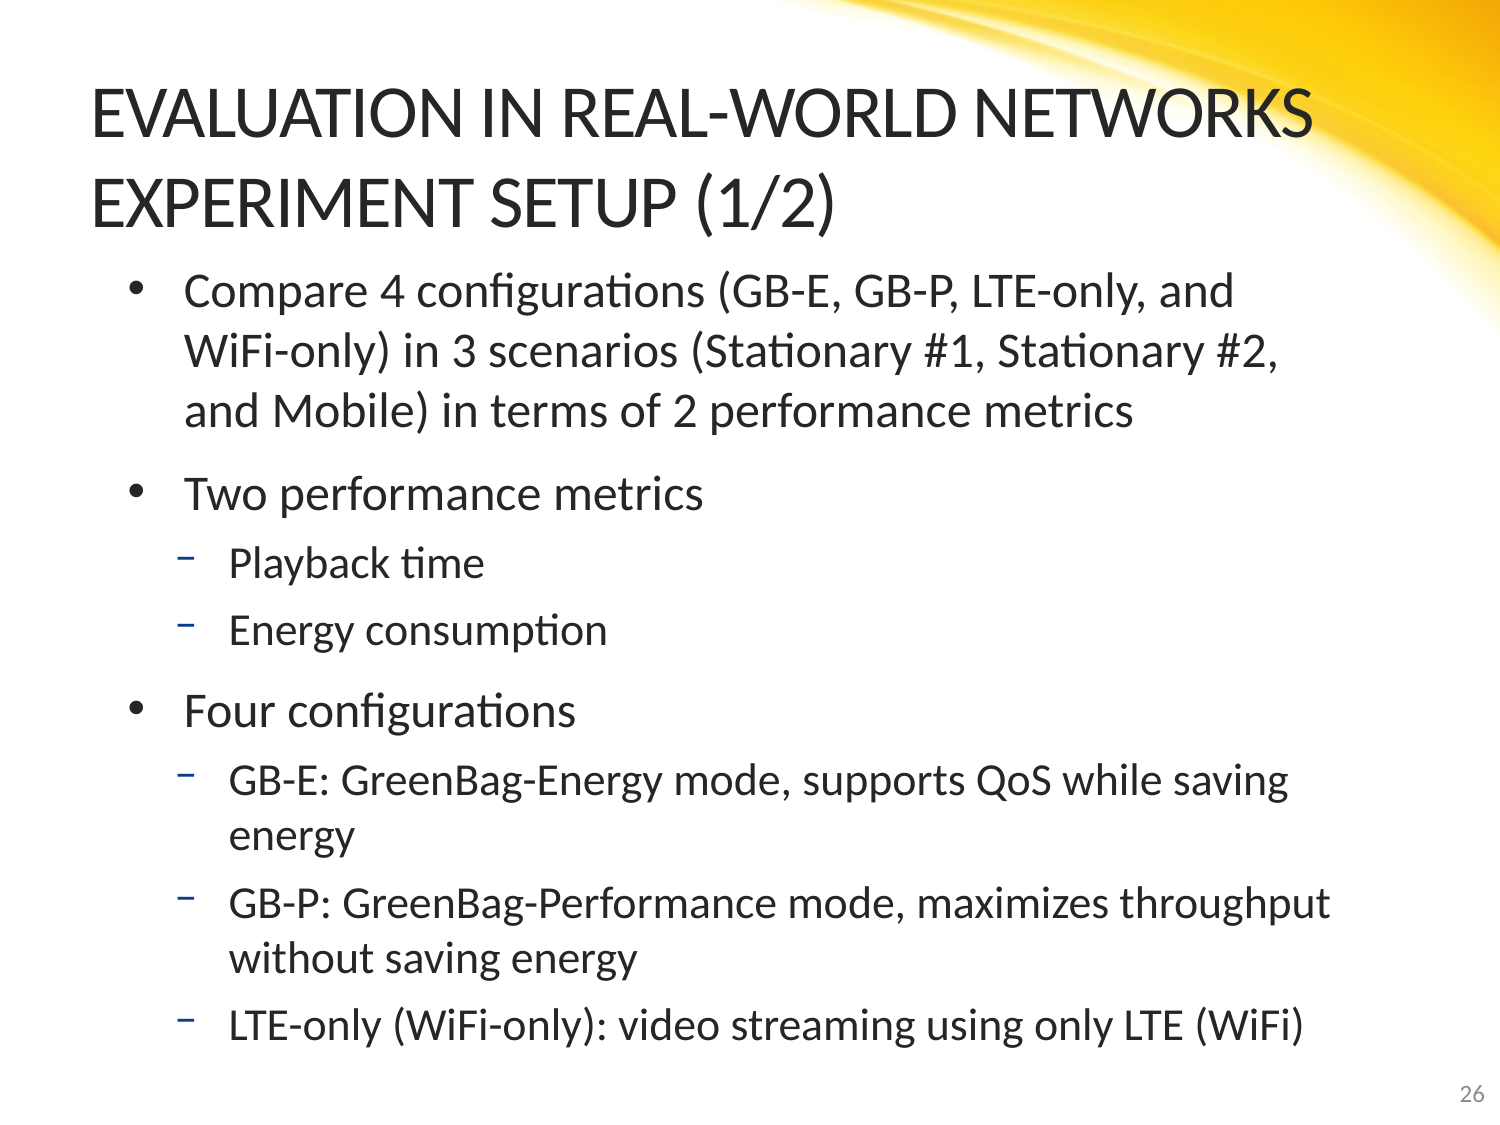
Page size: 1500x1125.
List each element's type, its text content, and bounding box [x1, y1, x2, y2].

picture [770, 0, 1500, 348]
slide_number 26 [1162, 1062, 1500, 1123]
list Compare 4 configurations (GB-E, GB-P, LTE-only, and WiFi-only) in 3 scenarios (Stationary #1, Stationary #2, and Mobile) in terms of 2 performance metrics Two performance metrics Playback time Energy consumption Four configurations GB-E: GreenBag-Energy mode, supports QoS while saving energy GB-P: GreenBag-Performance mode, maximizes throughput without saving energy LTE-only (WiFi-only): video streaming using only LTE (WiFi) [112, 250, 1363, 863]
title Evaluation in real-world networks Experiment Setup (1/2) [75, 25, 1363, 250]
